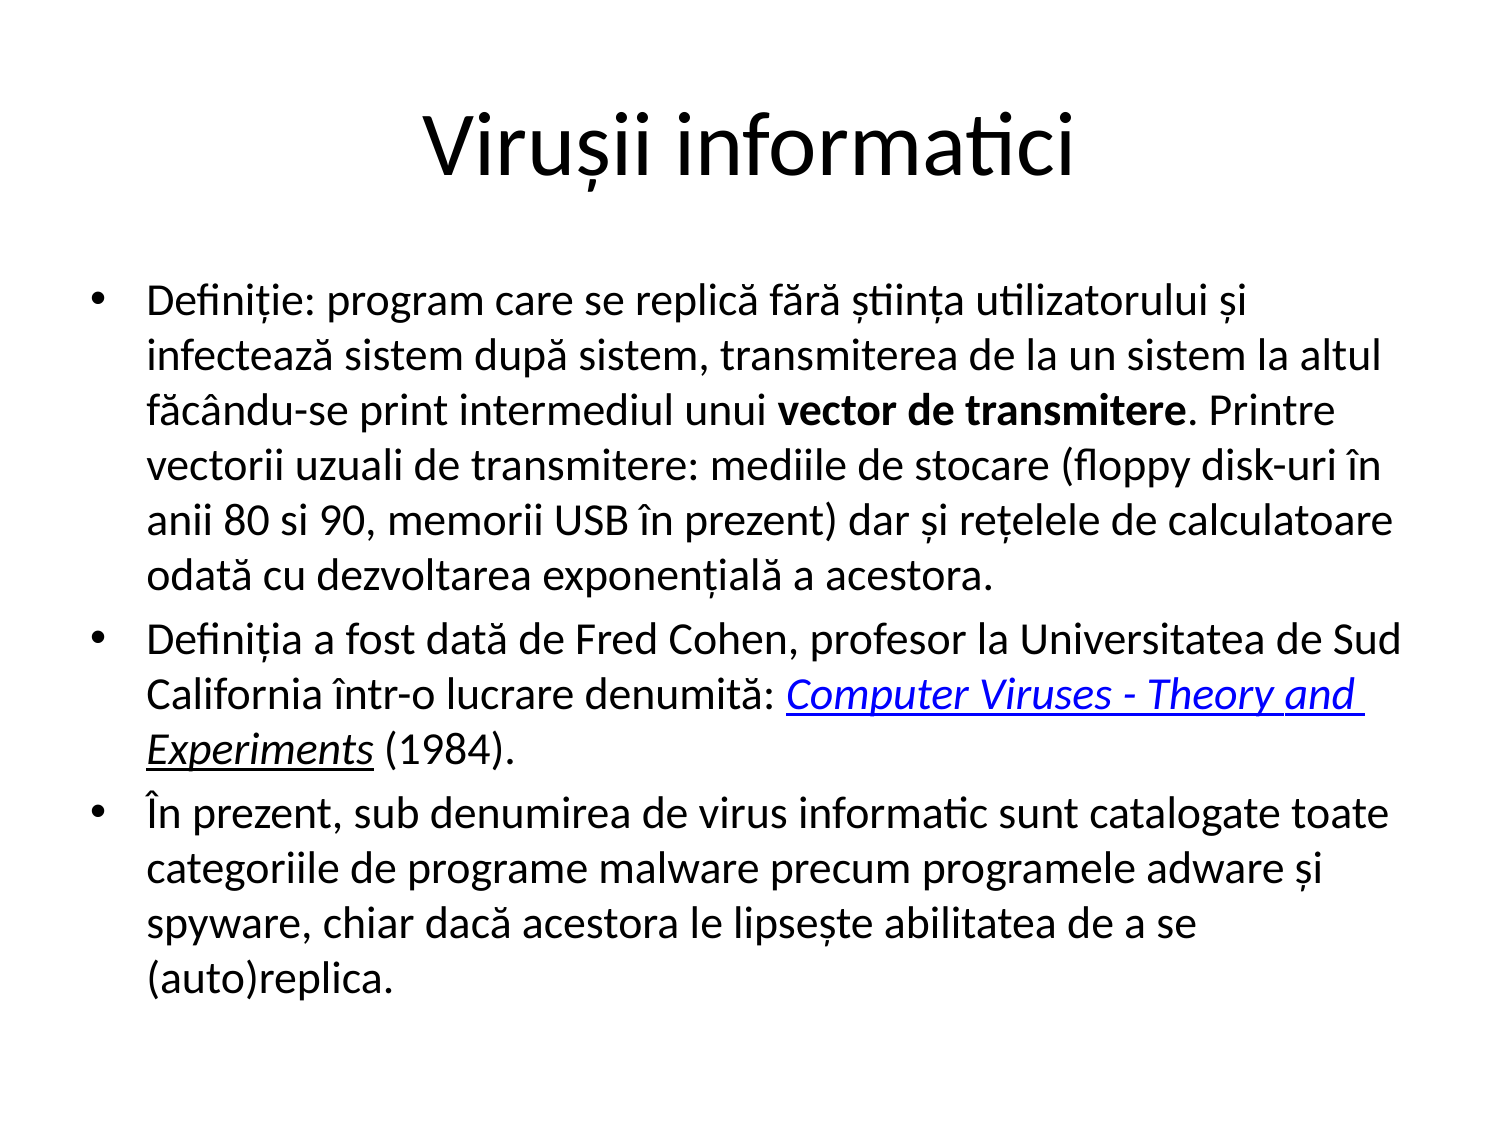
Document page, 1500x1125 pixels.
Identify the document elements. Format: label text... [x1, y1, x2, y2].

list Definiție: program care se replică fără știința utilizatorului și infectează sistem după sistem, transmiterea de la un sistem la altul făcându-se print intermediul unui vector de transmitere. Printre vectorii uzuali de transmitere: mediile de stocare (floppy disk-uri în anii 80 si 90, memorii USB în prezent) dar și rețelele de calculatoare odată cu dezvoltarea exponențială a acestora. Definiția a fost dată de Fred Cohen, profesor la Universitatea de Sud California într-o lucrare denumită: Computer Viruses - Theory and Experiments (1984). În prezent, sub denumirea de virus informatic sunt catalogate toate categoriile de programe malware precum programele adware și spyware, chiar dacă acestora le lipsește abilitatea de a se (auto)replica. [75, 262, 1425, 1005]
title Virușii informatici [75, 45, 1425, 233]
